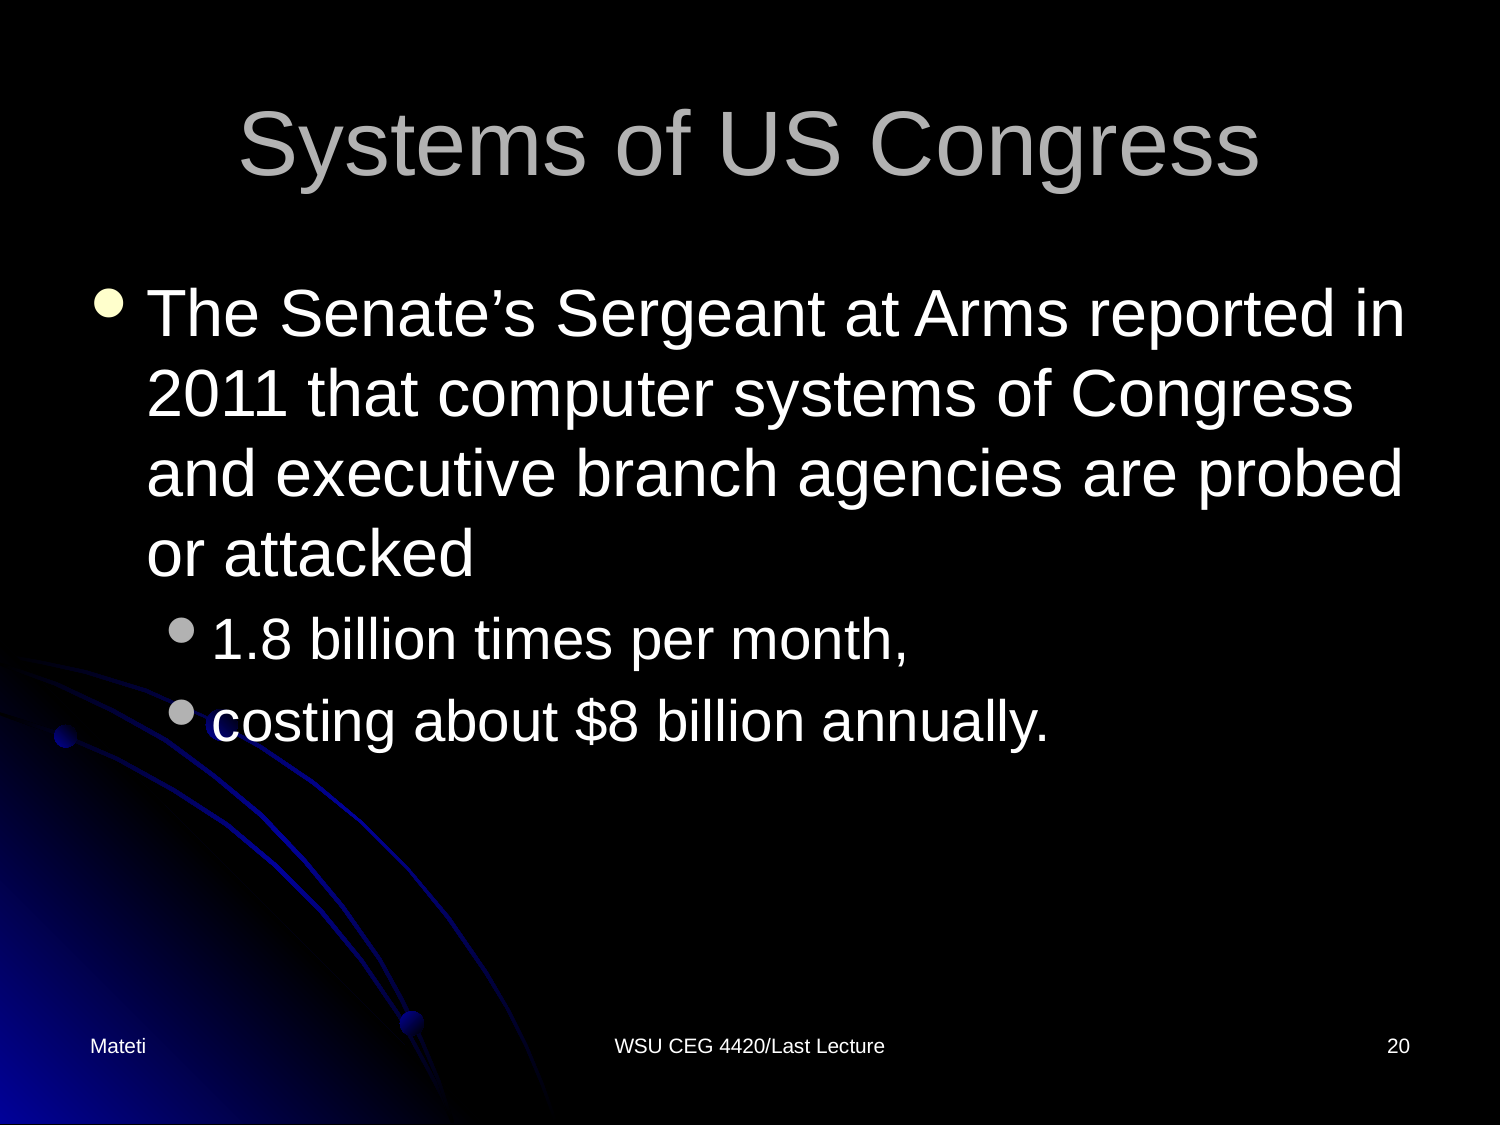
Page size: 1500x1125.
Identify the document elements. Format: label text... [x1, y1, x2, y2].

list The Senate’s Sergeant at Arms reported in 2011 that computer systems of Congress and executive branch agencies are probed or attacked 1.8 billion times per month, costing about $8 billion annually. [74, 262, 1426, 1006]
slide_number Mateti [74, 1024, 426, 1101]
title Systems of US Congress [74, 45, 1426, 233]
footer WSU CEG 4420/Last Lecture [512, 1024, 988, 1101]
slide_number 20 [1074, 1024, 1426, 1101]
